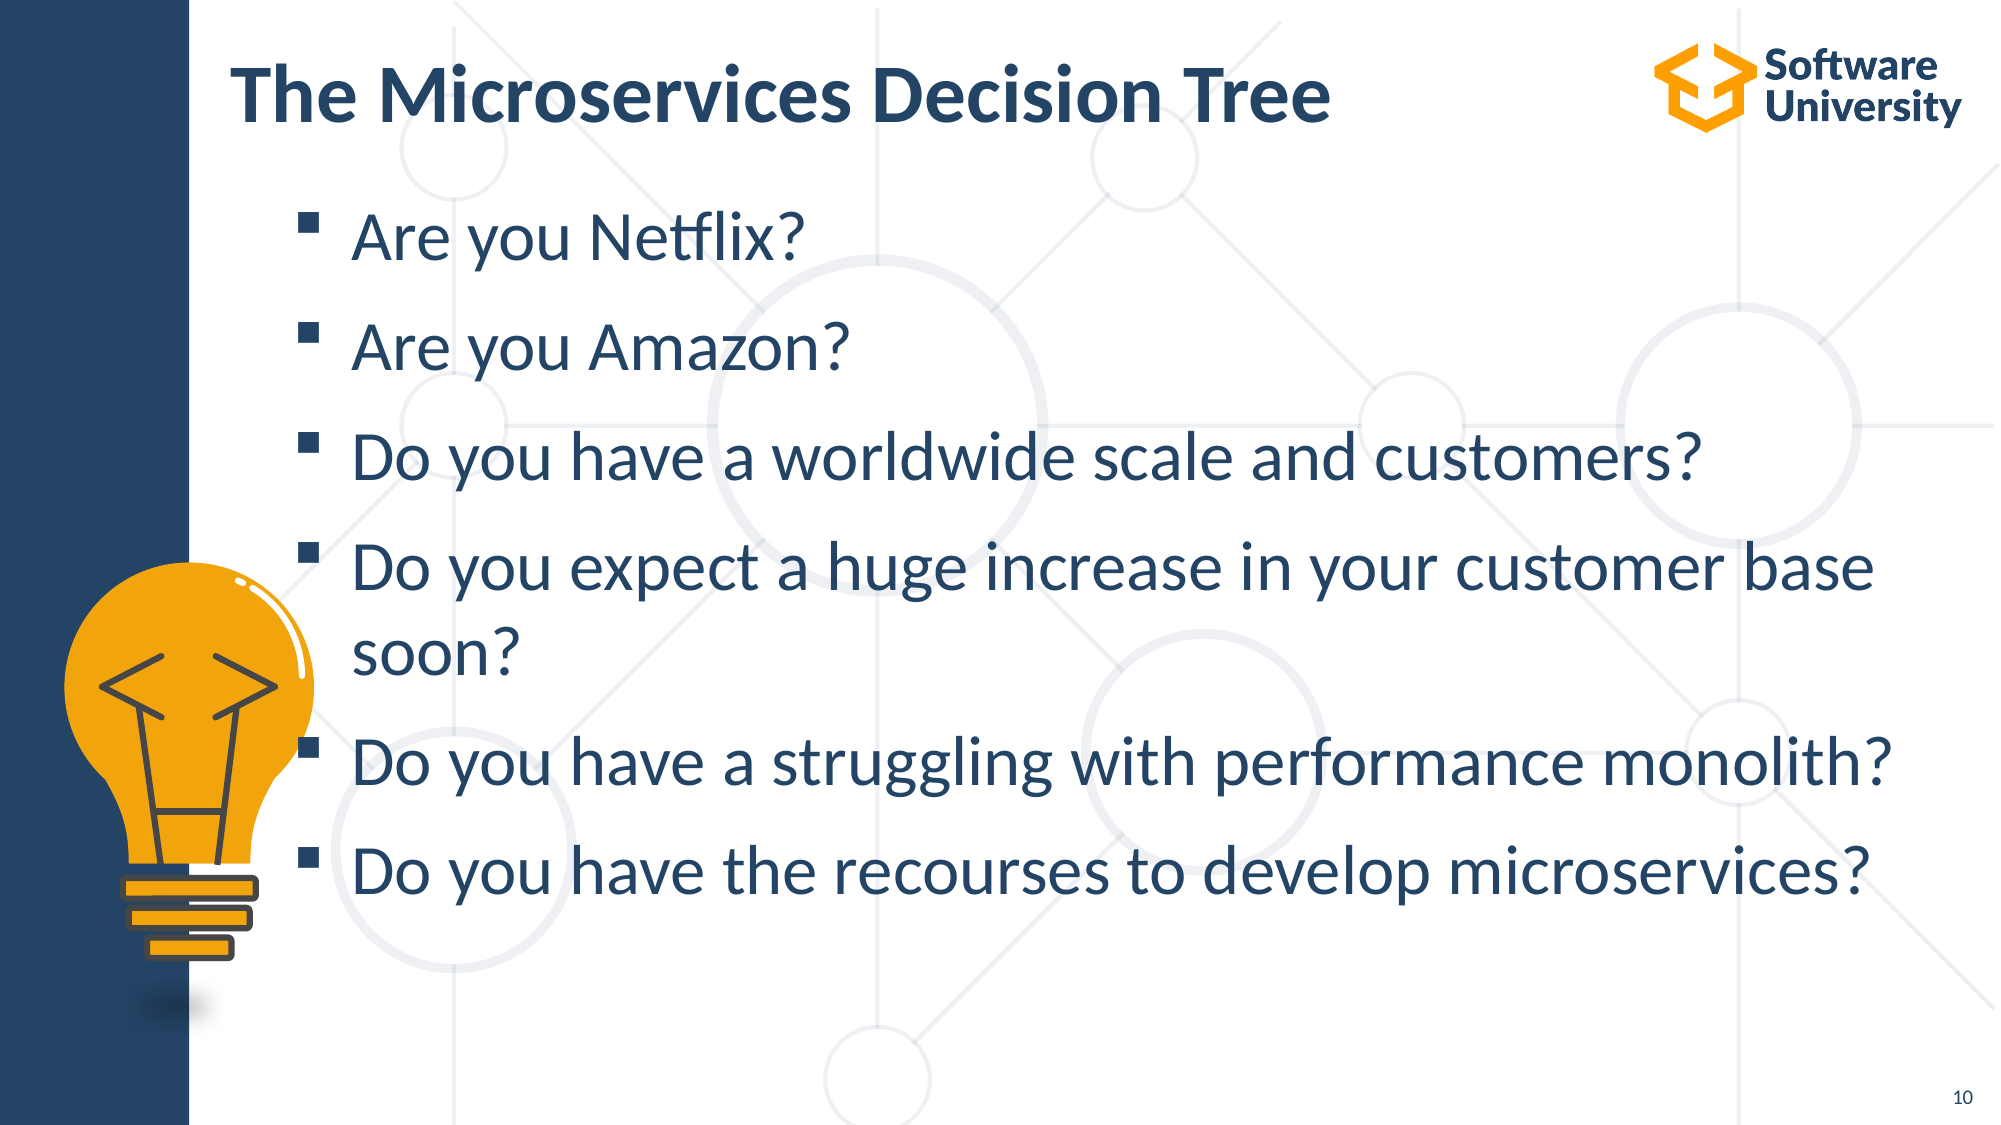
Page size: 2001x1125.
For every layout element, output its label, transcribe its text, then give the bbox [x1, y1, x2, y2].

list Are you Netflix? Are you Amazon? Do you have a worldwide scale and customers? Do you expect a huge increase in your customer base soon? Do you have a struggling with performance monolith? Do you have the recourses to develop microservices? [274, 183, 1968, 1094]
title The Microservices Decision Tree [212, 16, 1628, 162]
picture [1641, 31, 1973, 145]
slide_number 10 [1927, 1067, 1989, 1117]
